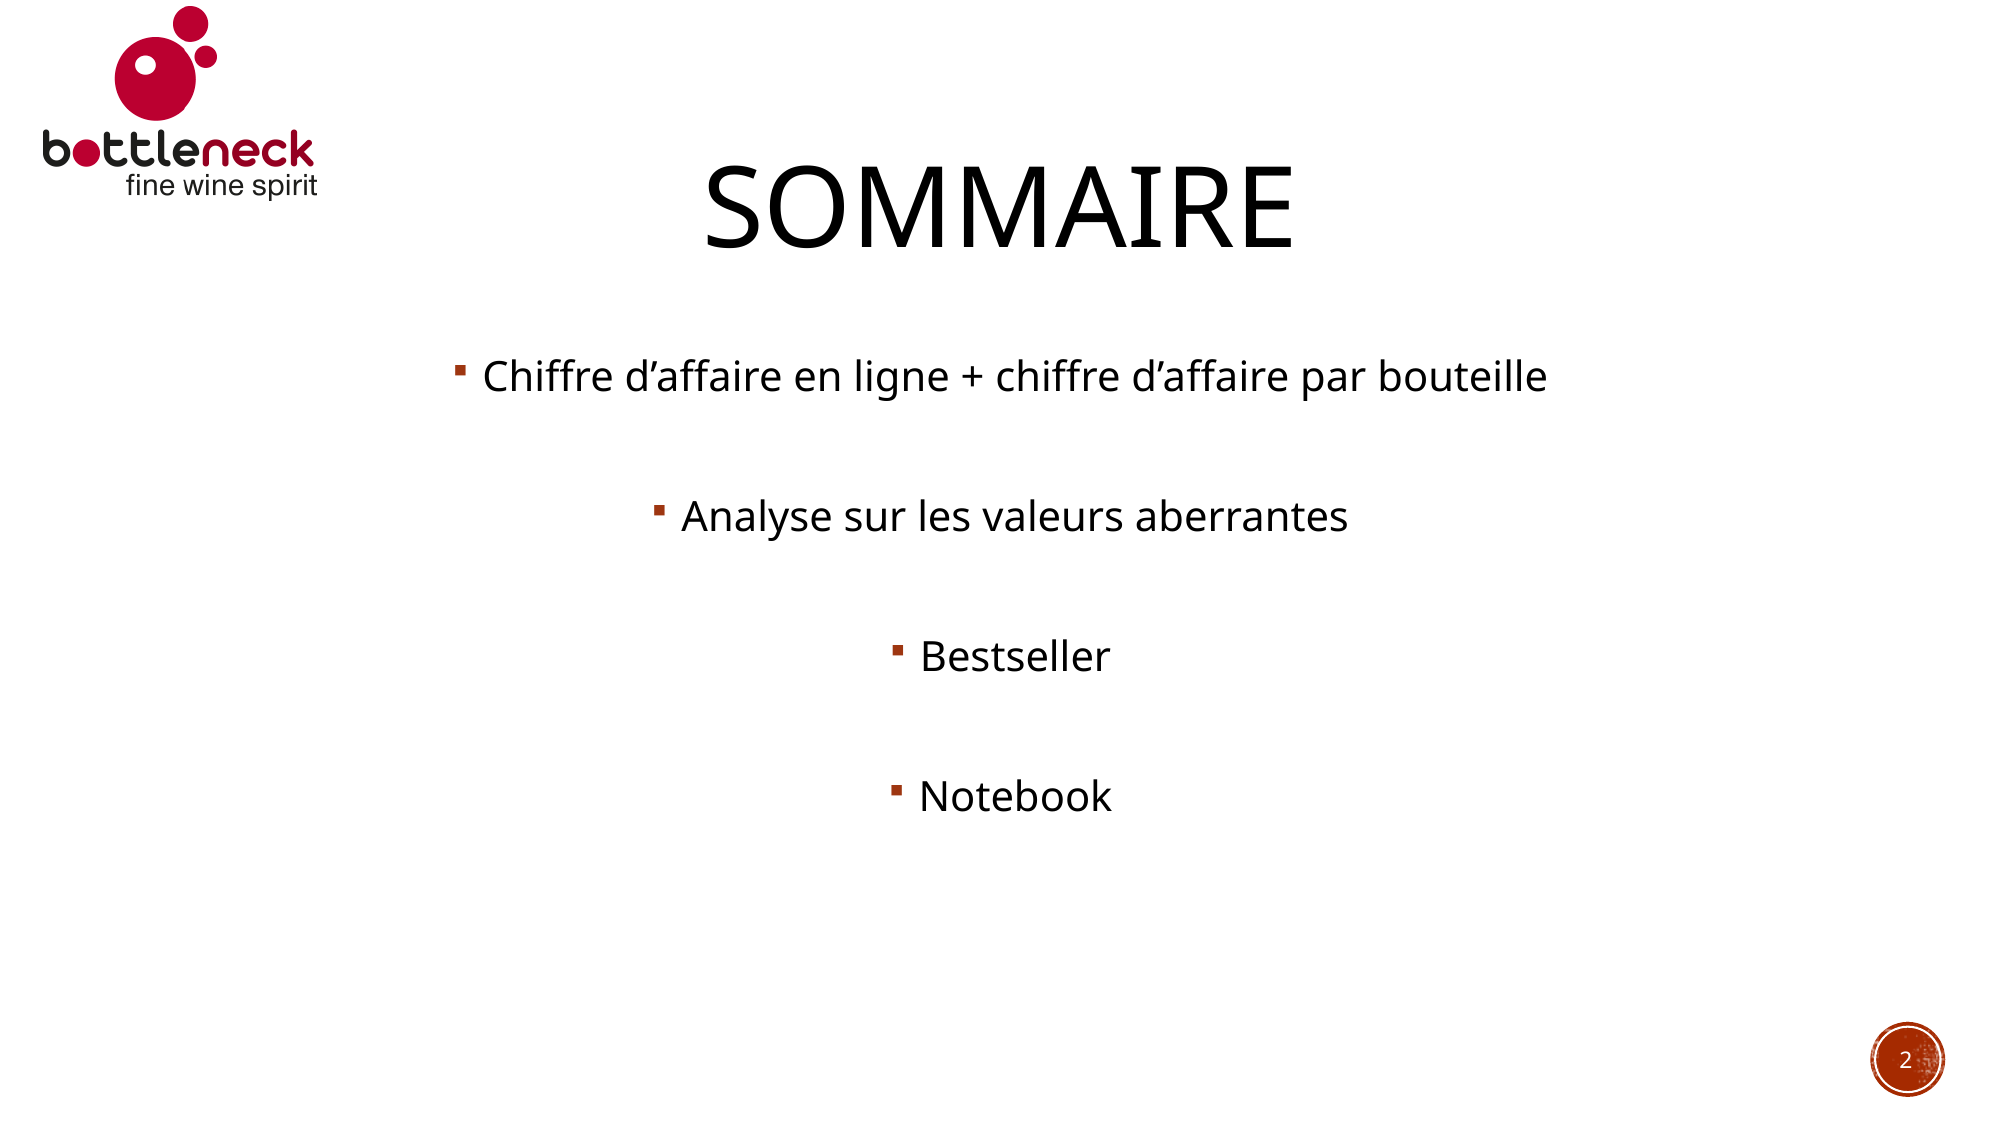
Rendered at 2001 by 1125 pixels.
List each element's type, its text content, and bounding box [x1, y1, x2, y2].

title Sommaire [175, 79, 1826, 344]
list Chiffre d’affaire en ligne + chiffre d’affaire par bouteille Analyse sur les valeurs aberrantes Bestseller Notebook [175, 348, 1826, 1013]
footer 2 [1884, 1034, 1932, 1084]
picture [0, 0, 369, 213]
